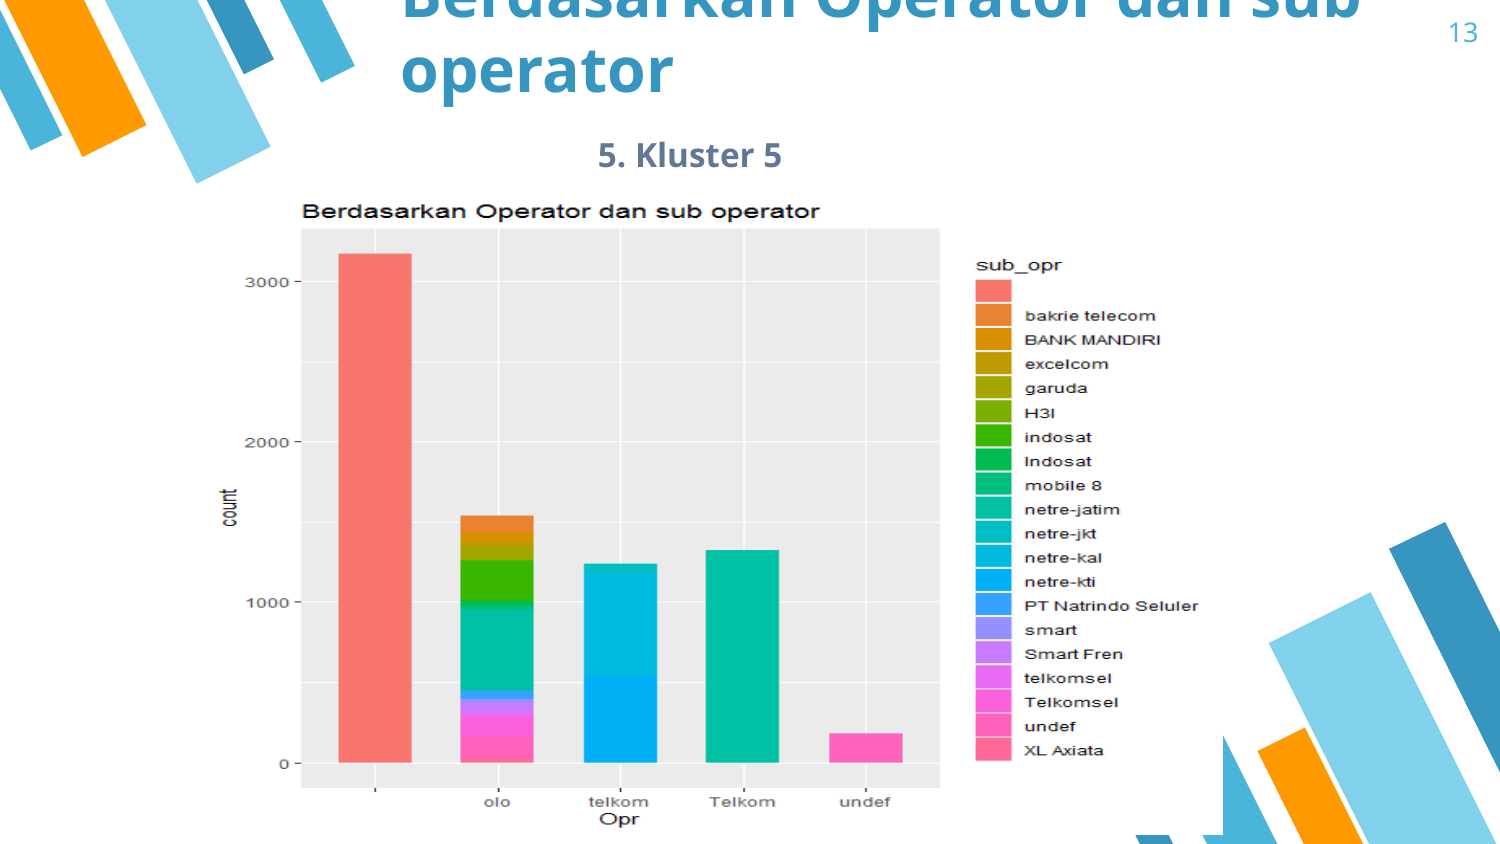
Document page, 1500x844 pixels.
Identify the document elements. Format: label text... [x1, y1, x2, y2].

picture [203, 195, 1223, 836]
text_box 5. Kluster 5 [582, 119, 918, 193]
title Berdasarkan Operator dan sub operator [385, 8, 1500, 121]
slide_number 13 [1403, 0, 1494, 65]
